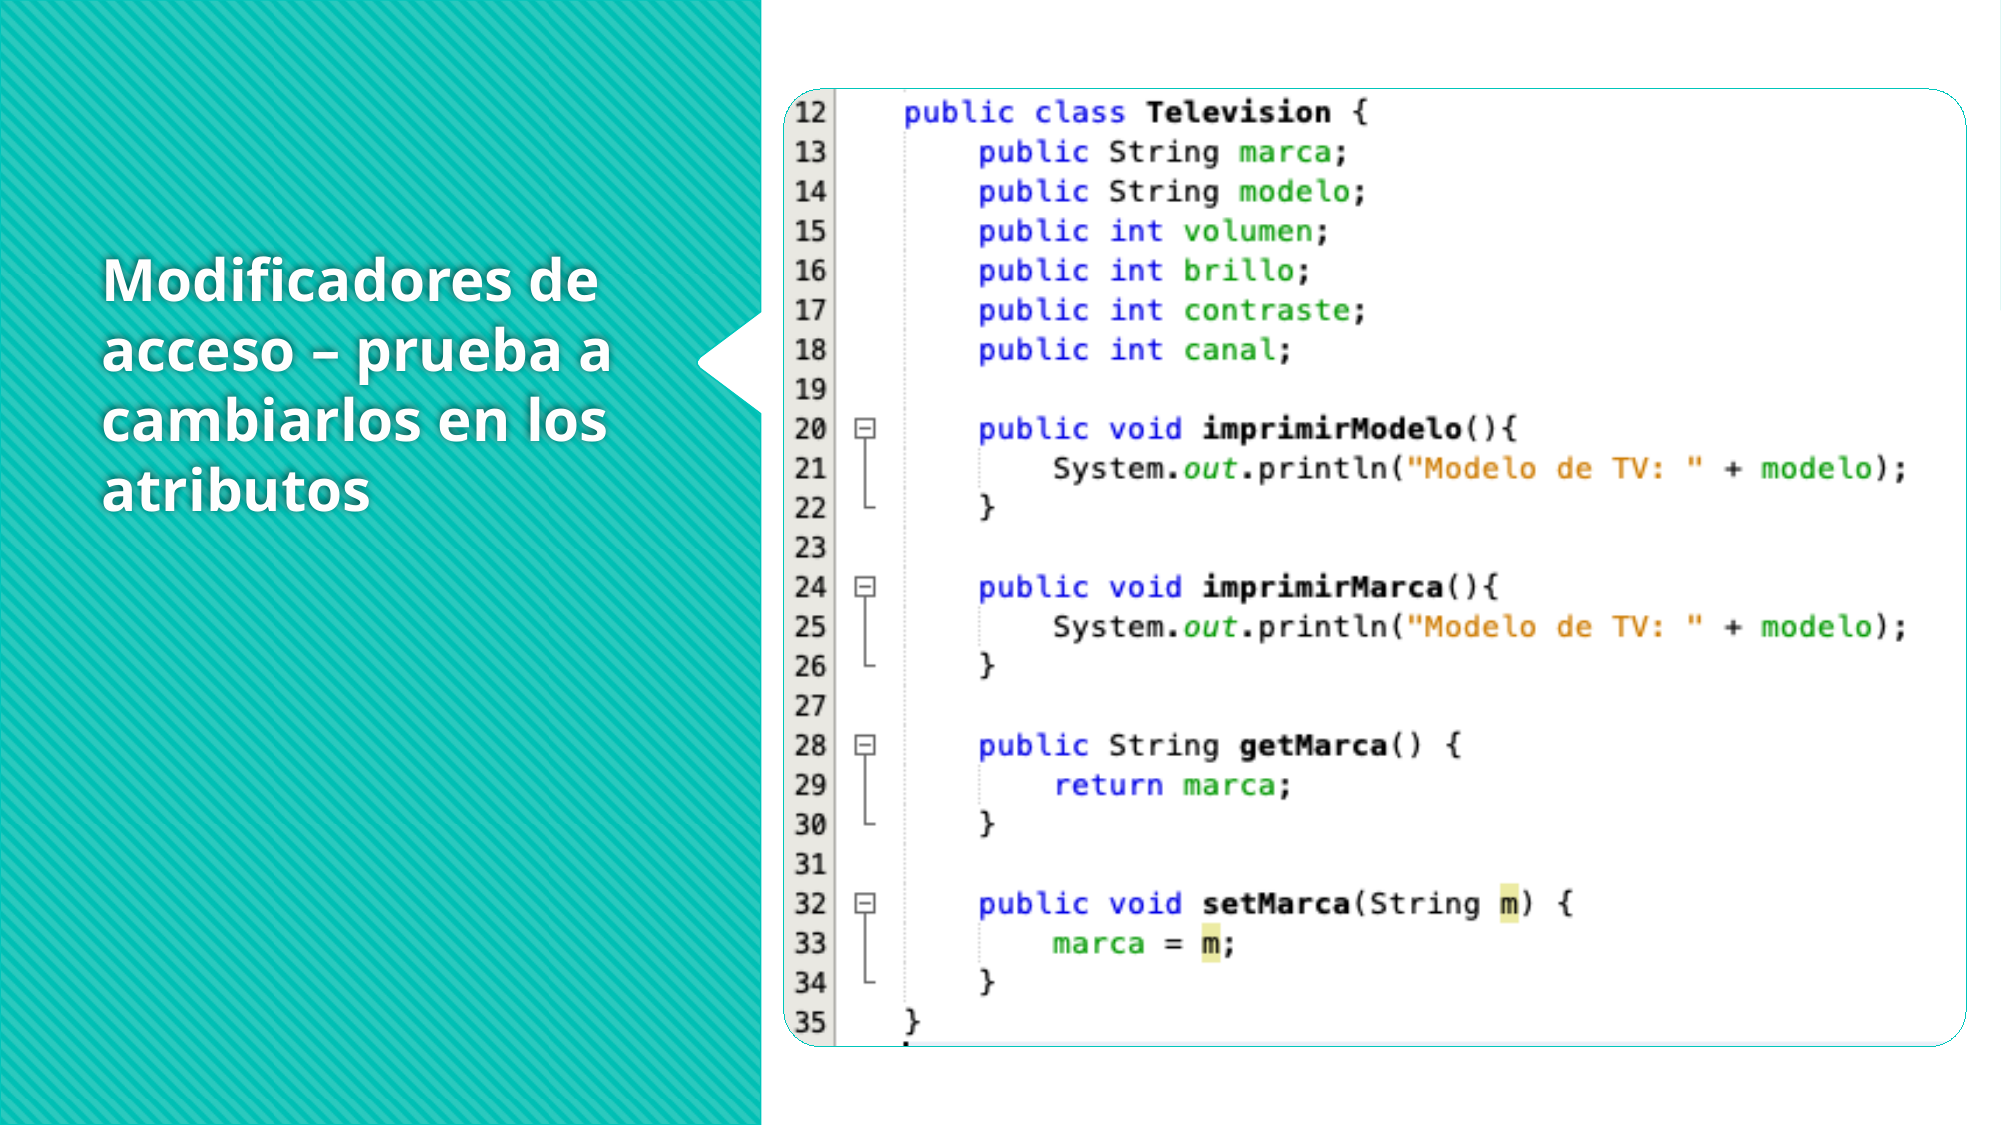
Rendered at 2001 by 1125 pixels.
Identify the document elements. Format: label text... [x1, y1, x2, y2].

title Modificadores de acceso – prueba a cambiarlos en los atributos [86, 235, 773, 589]
text_box [762, 0, 2000, 1125]
text_box [0, 0, 762, 1125]
picture [783, 88, 1967, 1047]
